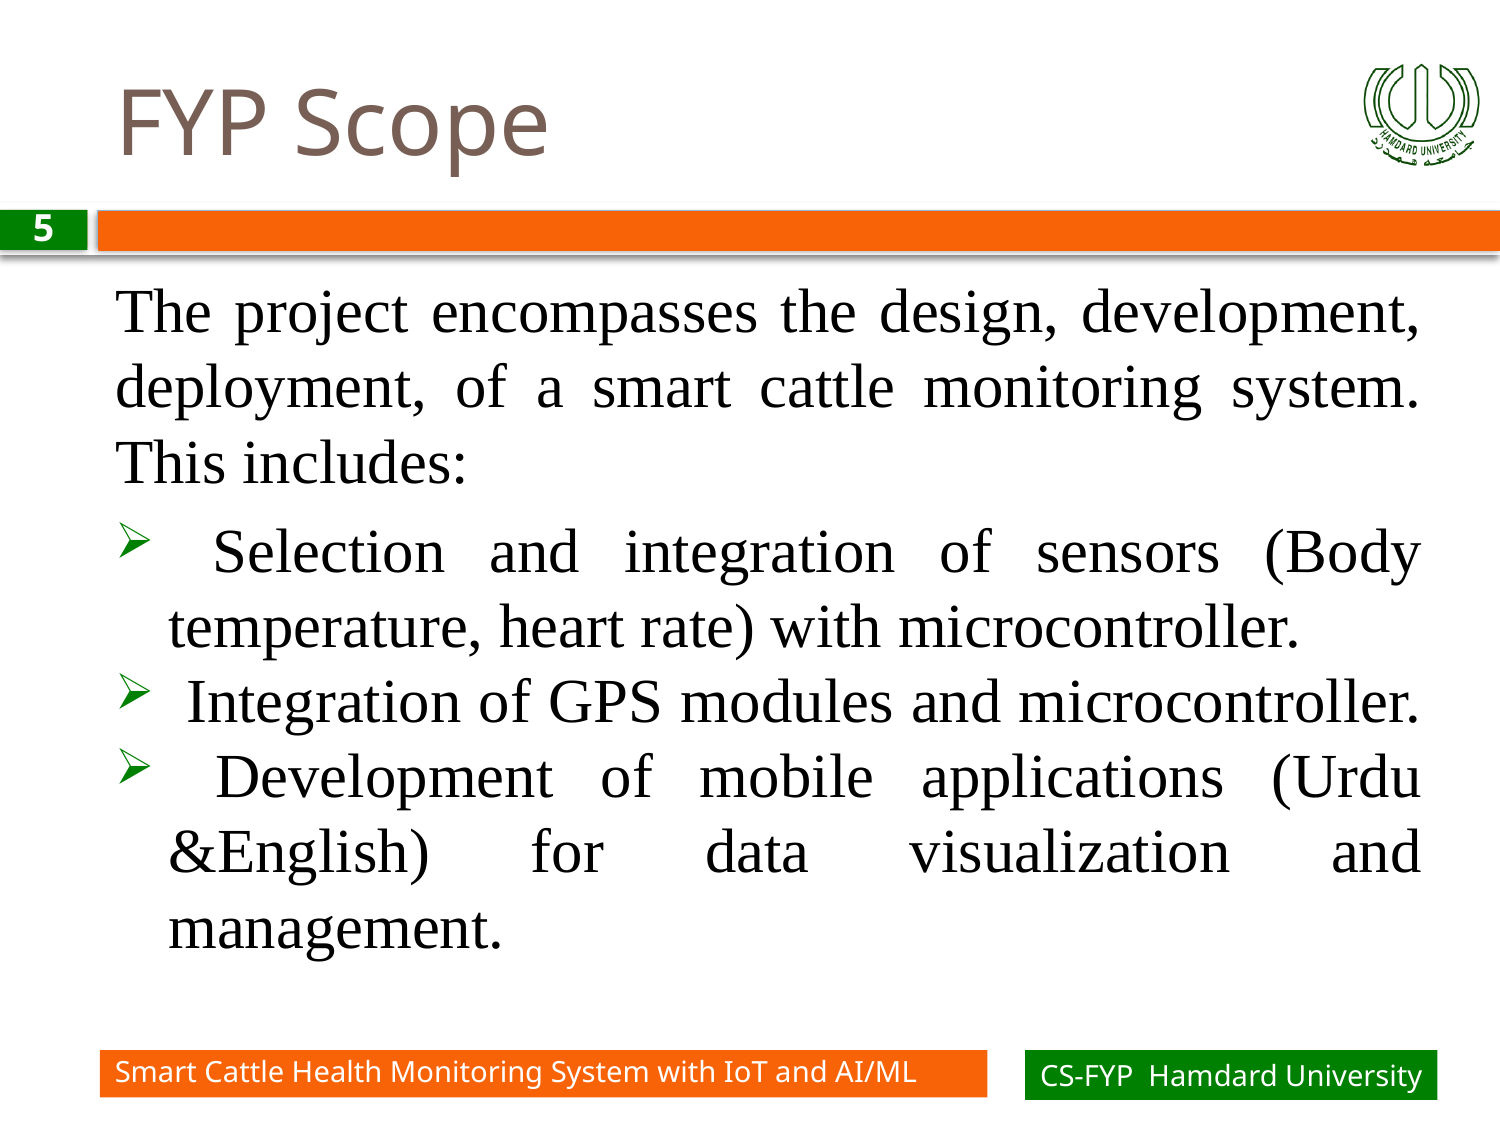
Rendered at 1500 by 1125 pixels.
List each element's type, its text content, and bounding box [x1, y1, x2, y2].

footer Smart Cattle Health Monitoring System with IoT and AI/ML [99, 1050, 988, 1098]
slide_number 5 [0, 209, 88, 250]
picture [1362, 62, 1483, 168]
slide_number CS-FYP Hamdard University [1025, 1050, 1438, 1100]
title FYP Scope [100, 37, 1350, 200]
list The project encompasses the design, development, deployment, of a smart cattle monitoring system. This includes: Selection and integration of sensors (Body temperature, heart rate) with microcontroller. Integration of GPS modules and microcontroller. Development of mobile applications (Urdu &English) for data visualization and management. [100, 262, 1438, 1000]
